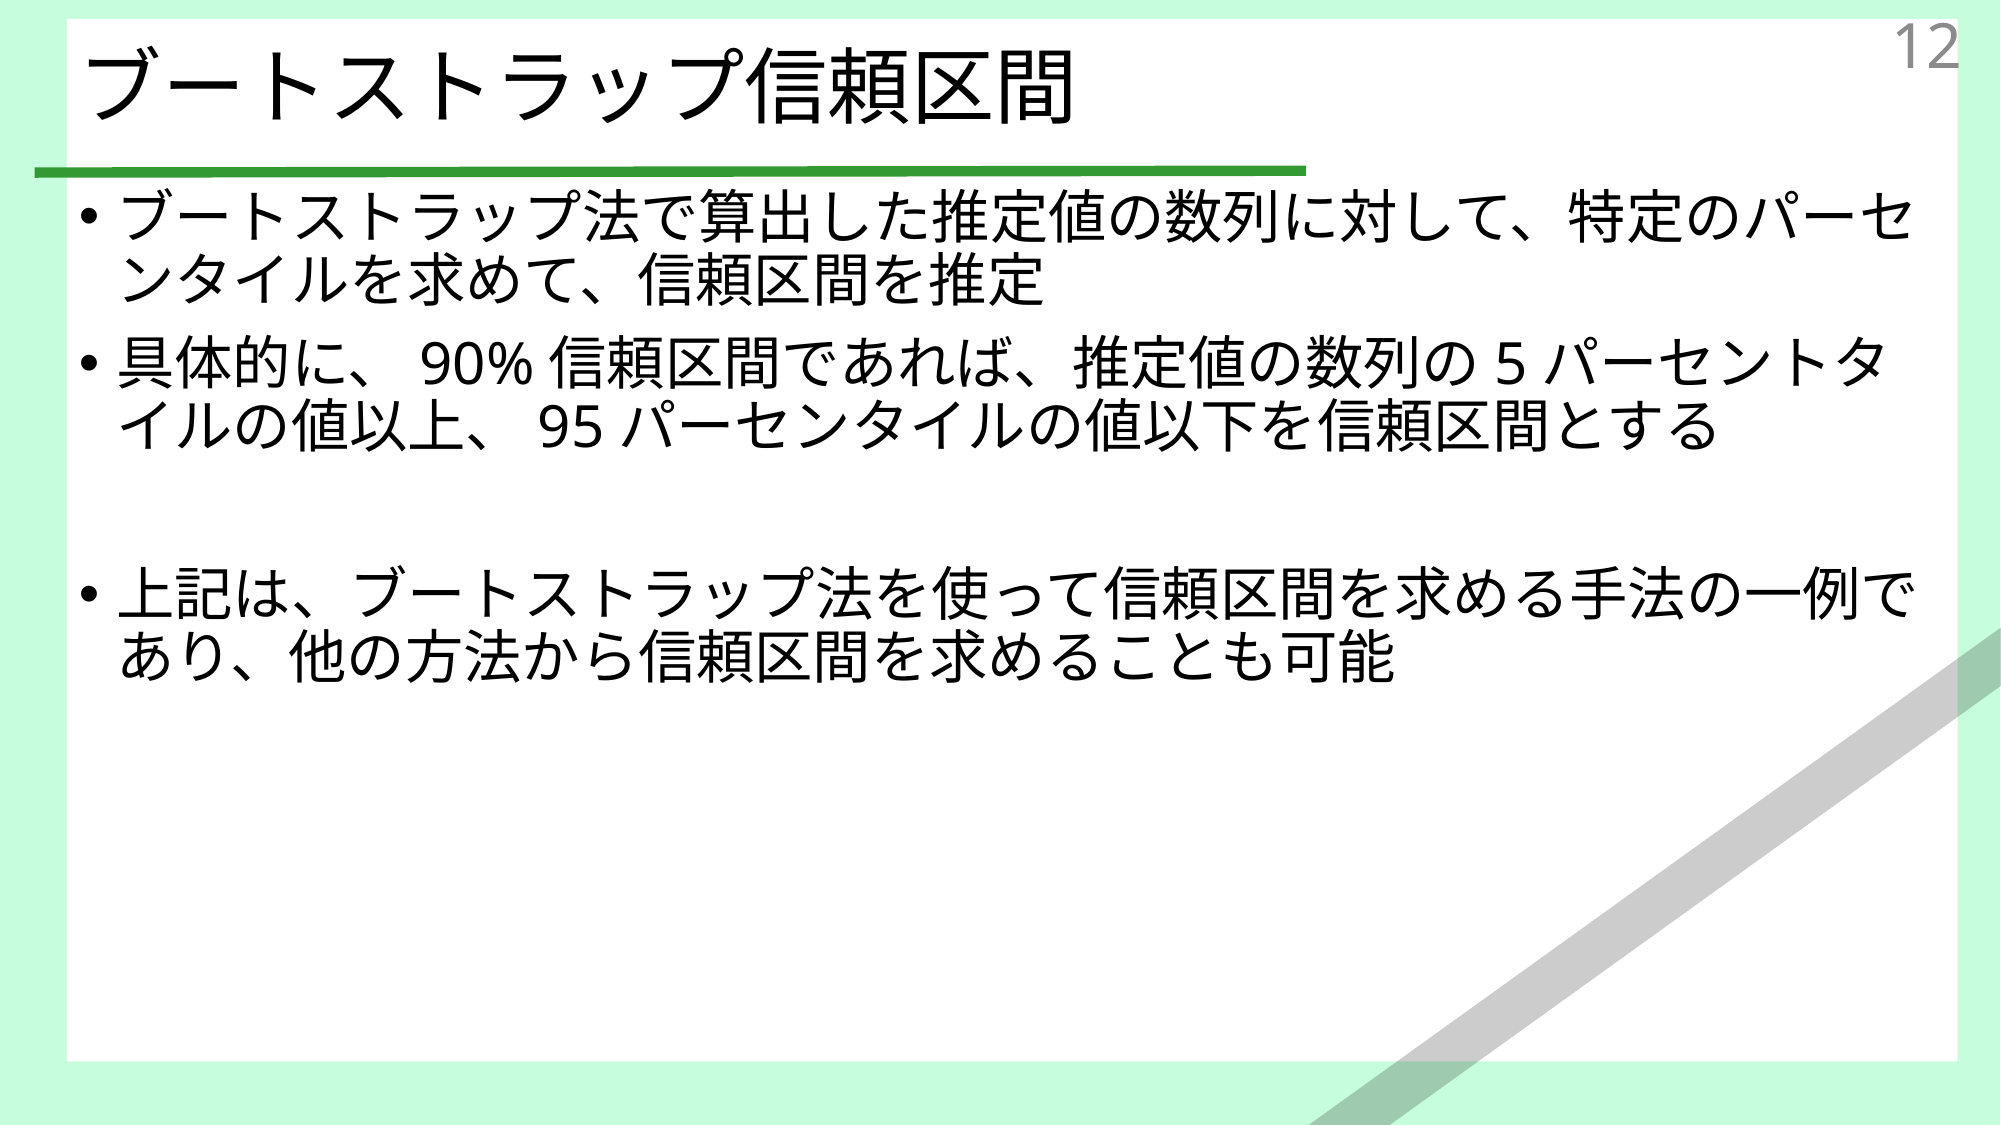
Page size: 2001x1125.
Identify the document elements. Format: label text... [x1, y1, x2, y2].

title ブートストラップ信頼区間 [63, 19, 1958, 162]
slide_number 12 [1527, 18, 1978, 79]
list ブートストラップ法で算出した推定値の数列に対して、特定のパーセンタイルを求めて、信頼区間を推定 具体的に、90%信頼区間であれば、推定値の数列の5パーセントタイルの値以上、95パーセンタイルの値以下を信頼区間とする 上記は、ブートストラップ法を使って信頼区間を求める手法の一例であり、他の方法から信頼区間を求めることも可能 [63, 180, 1958, 1014]
